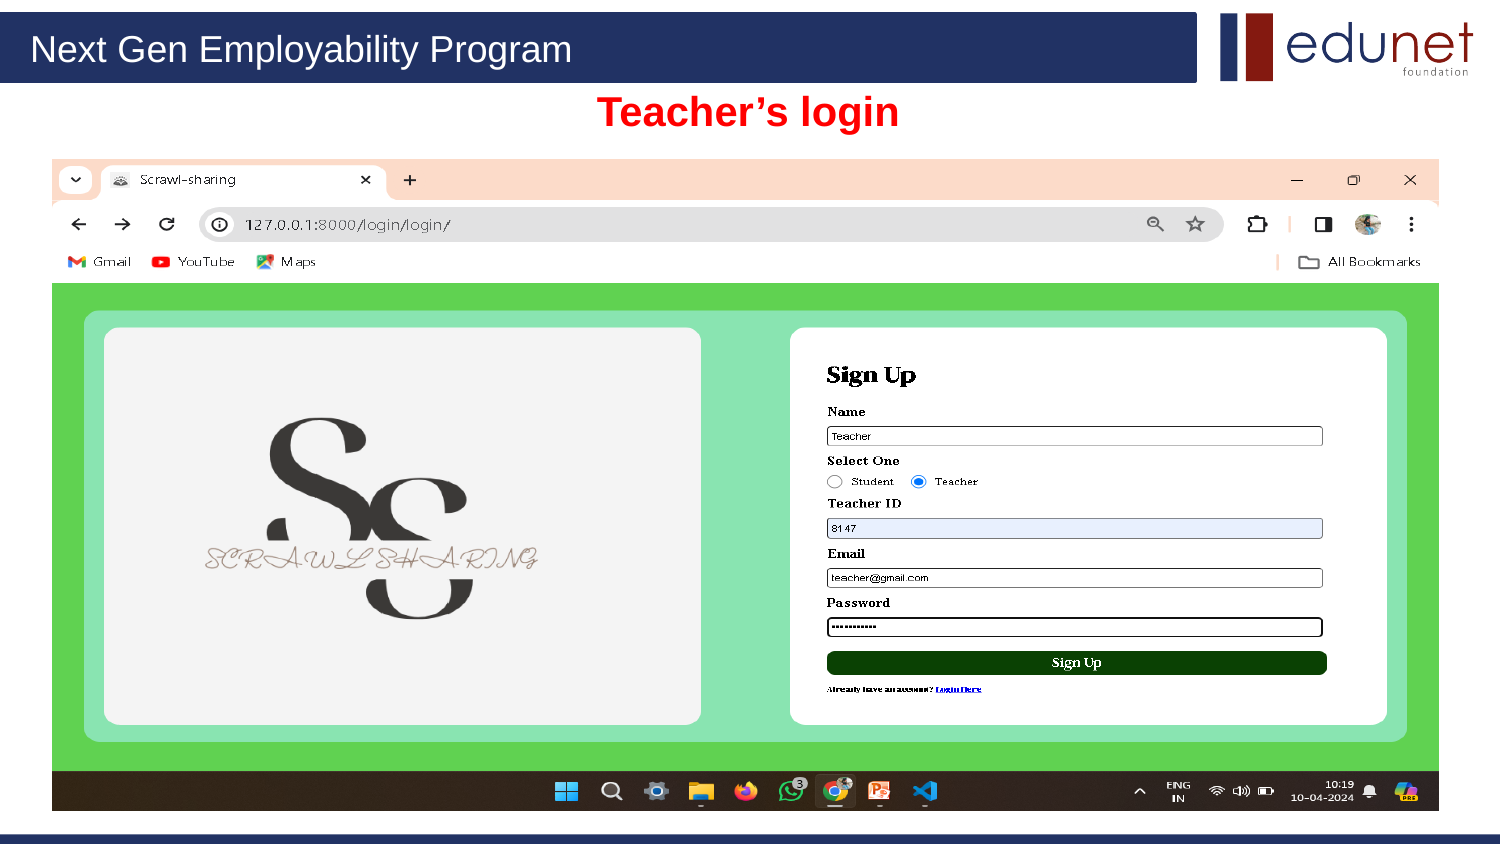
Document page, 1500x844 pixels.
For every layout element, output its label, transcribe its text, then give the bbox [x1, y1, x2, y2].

title Teacher’s login [101, 58, 1396, 157]
picture [1279, 14, 1482, 83]
picture [52, 159, 1440, 812]
